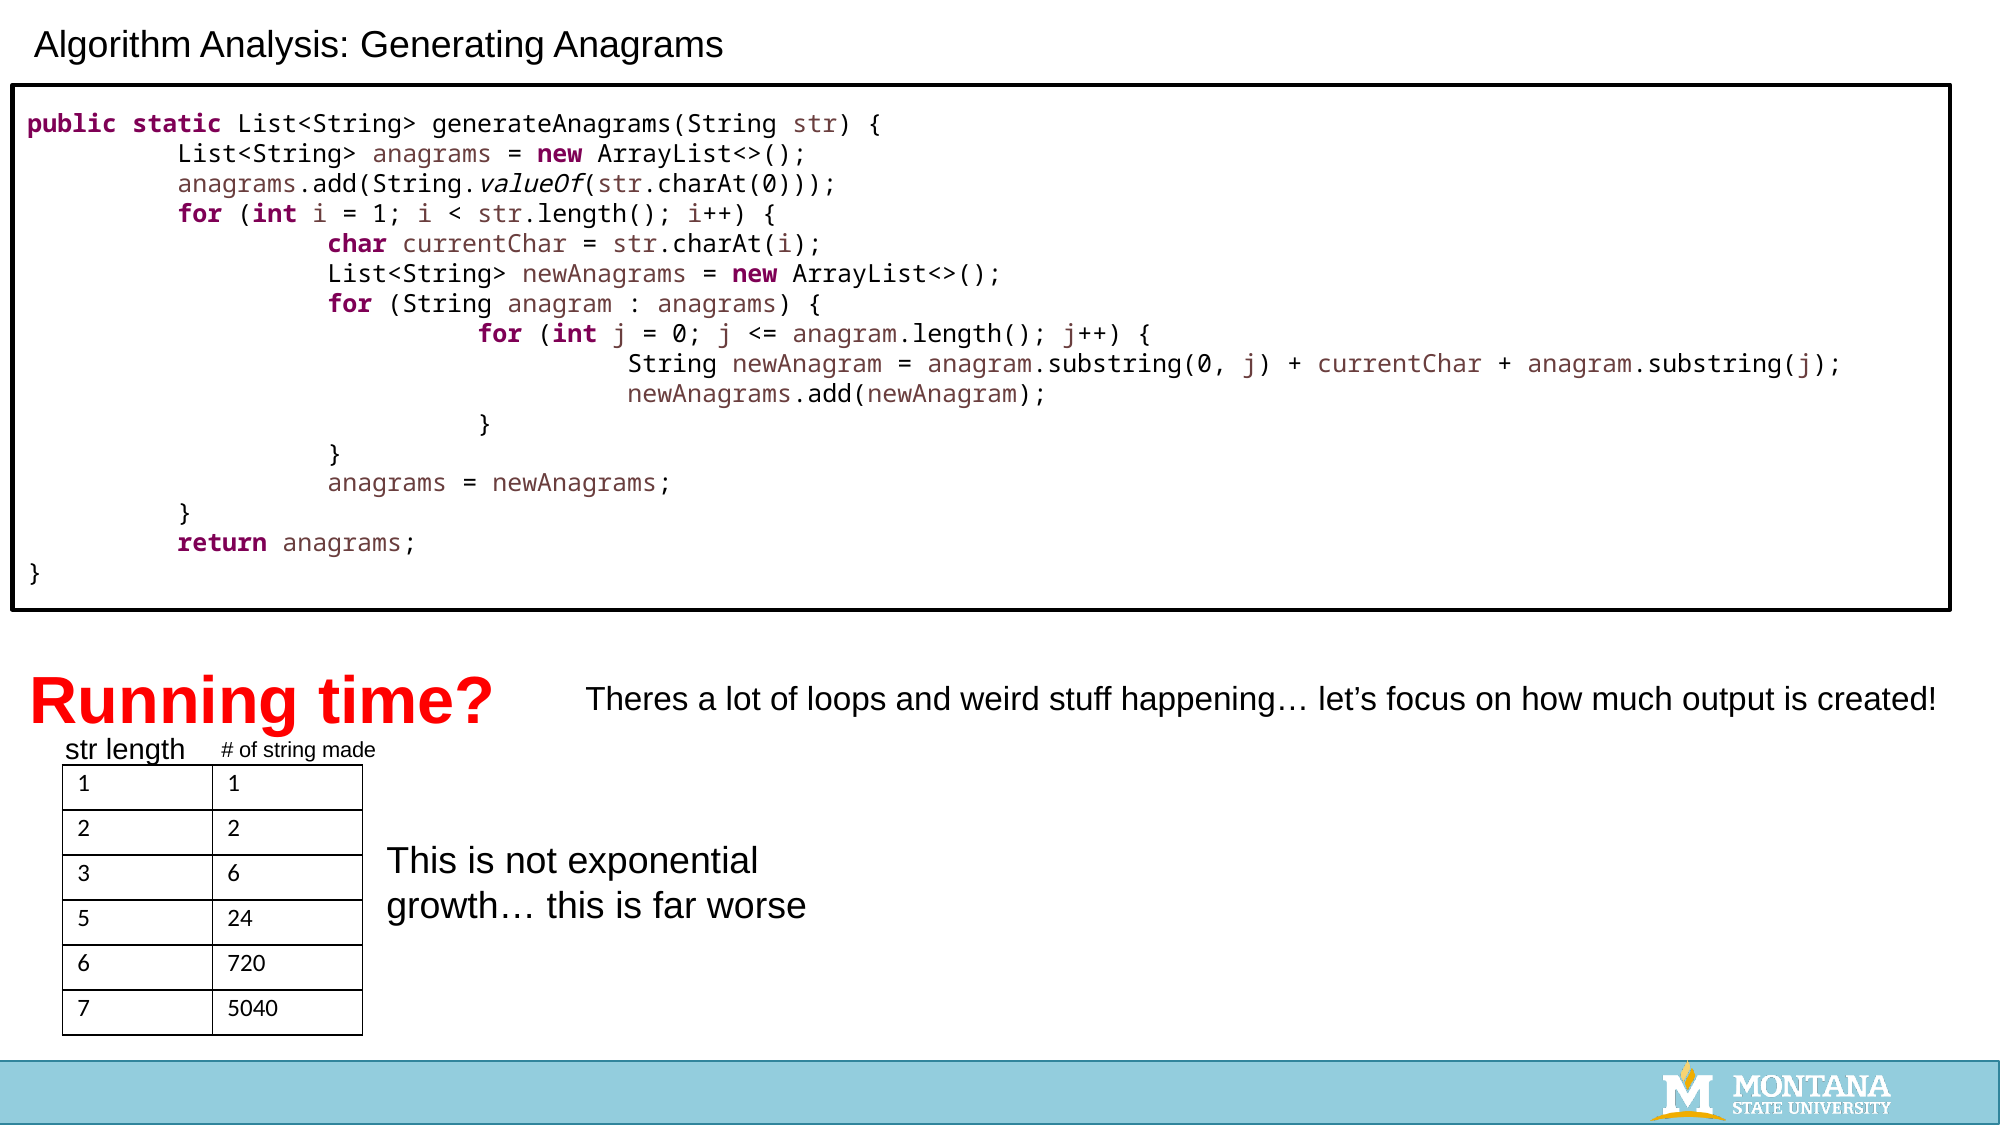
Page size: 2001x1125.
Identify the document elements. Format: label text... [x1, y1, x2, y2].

table_cell 2 [213, 811, 362, 854]
text_box Algorithm Analysis: Generating Anagrams [18, 12, 739, 73]
text_box Running time? [14, 649, 512, 745]
table_header 1 [213, 770, 362, 809]
table_cell 3 [63, 856, 212, 899]
text_box str length [50, 723, 201, 773]
text_box Theres a lot of loops and weird stuff happening… let’s focus on how much output is created! [570, 670, 1955, 725]
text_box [1891, 1059, 2000, 1125]
table_cell 5040 [213, 991, 362, 1034]
table_cell 720 [213, 946, 362, 989]
table_cell 5 [63, 901, 212, 944]
text_box # of string made [206, 728, 392, 770]
table_cell 24 [213, 901, 362, 944]
table_cell 7 [63, 991, 212, 1034]
table_header 1 [63, 766, 212, 809]
table_cell 6 [63, 946, 212, 989]
text_box public static List<String> generateAnagrams(String str) { List<String> anagrams = new ArrayList<>(); anagrams.add(String.valueOf(str.charAt(0))); for (int i = 1; i < str.length(); i++) { char currentChar = str.charAt(i); List<String> newAnagrams = new ArrayList<>(); for (String anagram : anagrams) { for (int j = 0; j <= anagram.length(); j++) { String newAnagram = anagram.substring(0, j) + currentChar + anagram.substring(j); newAnagrams.add(newAnagram); } } anagrams = newAnagrams; } return anagrams; } [10, 83, 1952, 612]
table_cell 2 [63, 811, 212, 854]
picture [1649, 1060, 1892, 1122]
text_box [0, 1059, 1648, 1125]
table_cell 6 [213, 856, 362, 899]
text_box This is not exponential growth… this is far worse [371, 828, 822, 979]
